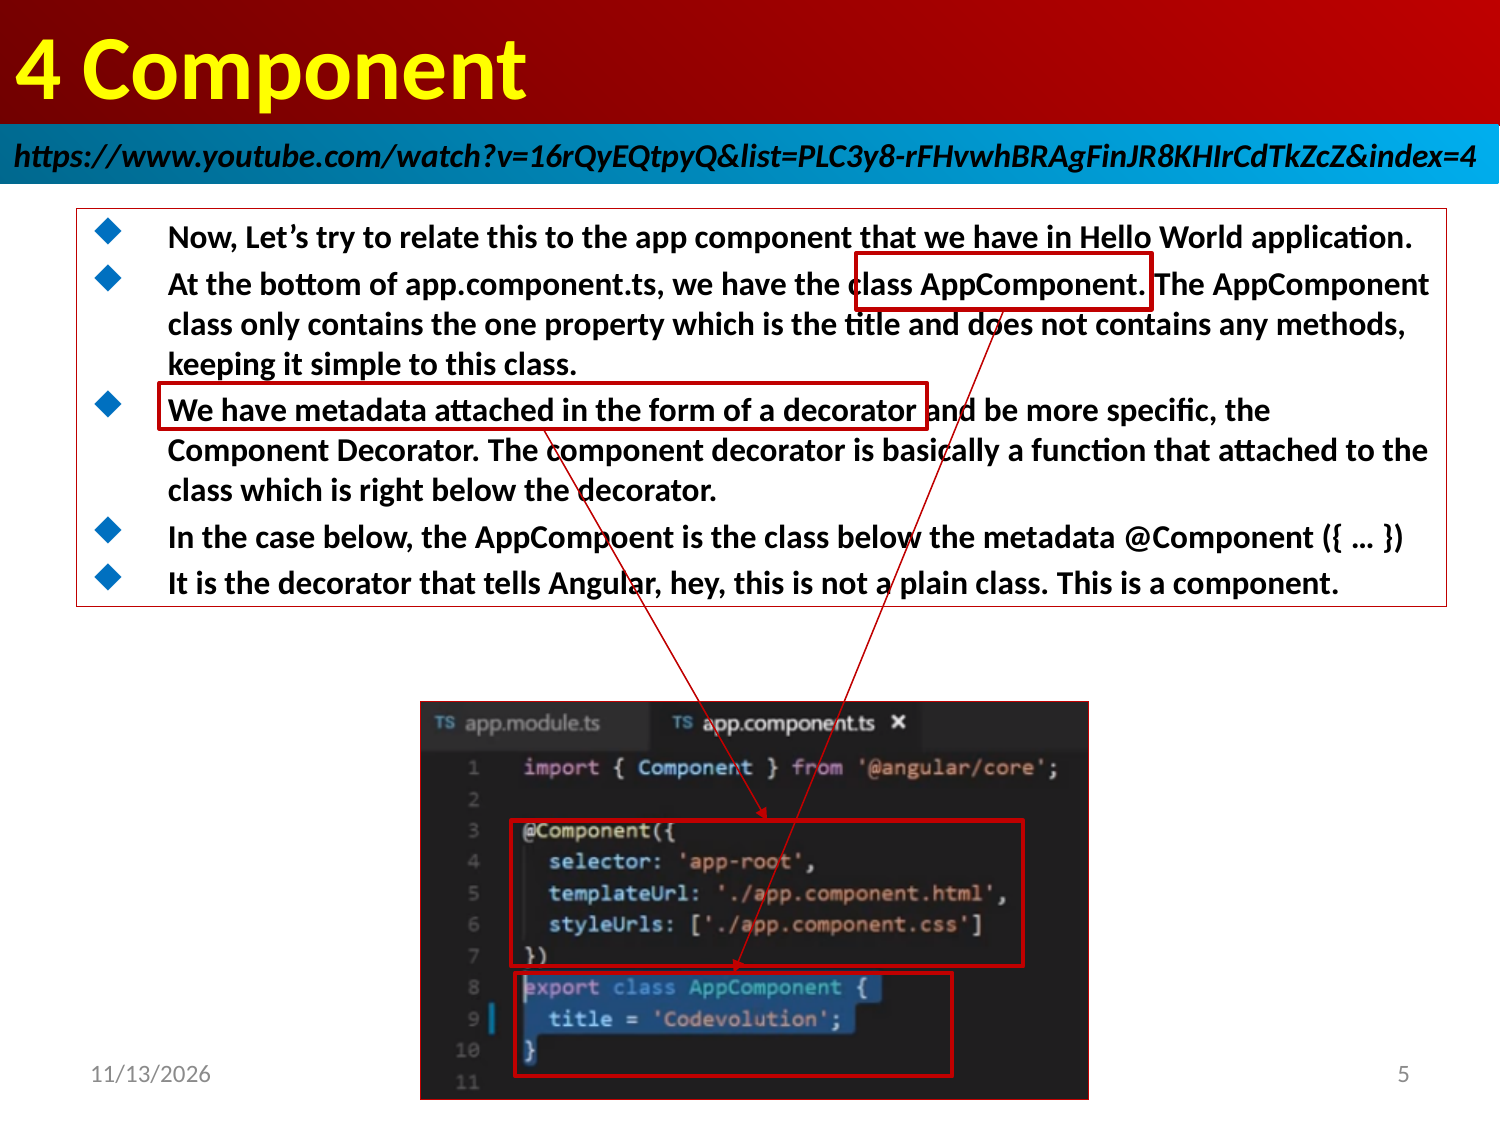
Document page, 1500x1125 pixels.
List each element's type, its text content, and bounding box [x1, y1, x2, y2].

slide_number 5 [1093, 1042, 1425, 1103]
text_box https://www.youtube.com/watch?v=16rQyEQtpyQ&list=PLC3y8-rFHvwhBRAgFinJR8KHIrCdTkZcZ&index=4 [0, 124, 1499, 184]
text_box [157, 381, 728, 431]
picture [420, 701, 1089, 1100]
title 4 Component [0, 0, 1500, 126]
text_box [854, 251, 1154, 312]
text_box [542, 428, 728, 821]
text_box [733, 309, 1005, 973]
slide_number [75, 1042, 416, 1103]
subtitle Now, Let’s try to relate this to the app component that we have in Hello World application. At the bottom of app.component.ts, we have the class AppComponent. The AppComponent class only contains the one property which is the title and does not contains any methods, keeping it simple to this class. We have metadata attached in the form of a decorator and be more specific, the Component Decorator. The component decorator is basically a function that attached to the class which is right below the decorator. In the case below, the AppCompoent is the class below the metadata @Component ({ … }) It is the decorator that tells Angular, hey, this is not a plain class. This is a component. [76, 208, 1447, 607]
